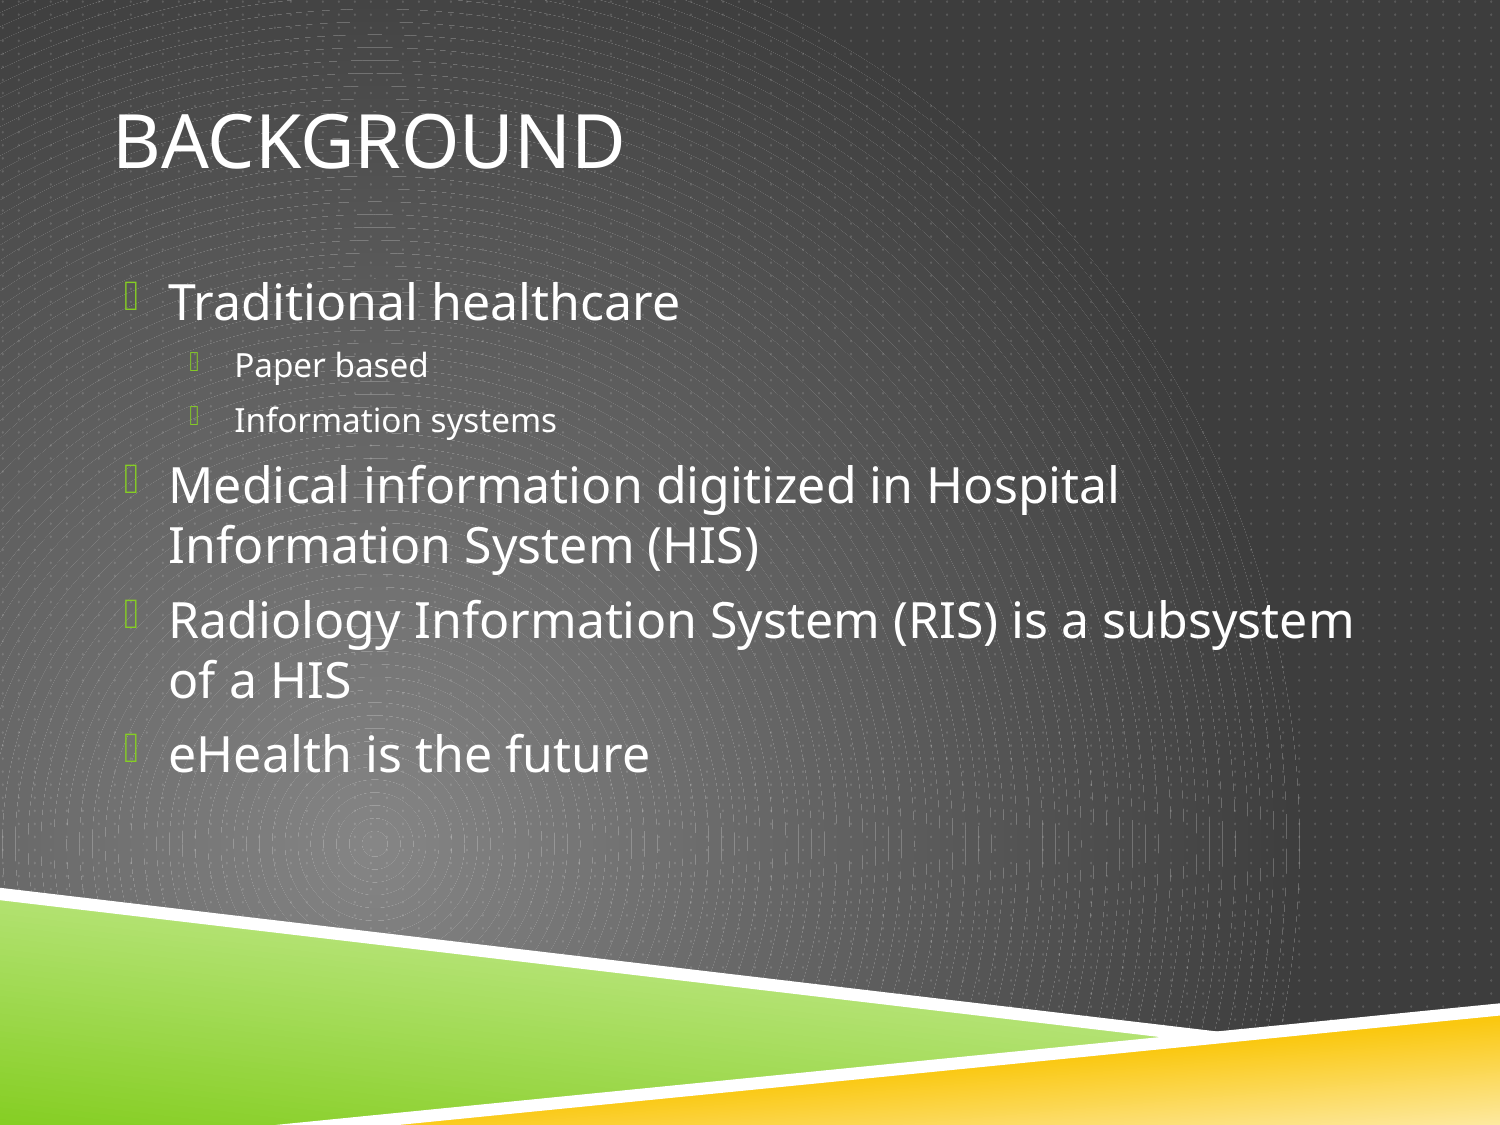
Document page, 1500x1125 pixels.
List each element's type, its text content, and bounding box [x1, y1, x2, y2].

title Background [112, 45, 1388, 233]
list Traditional healthcare Paper based Information systems Medical information digitized in Hospital Information System (HIS) Radiology Information System (RIS) is a subsystem of a HIS eHealth is the future [112, 262, 1388, 875]
